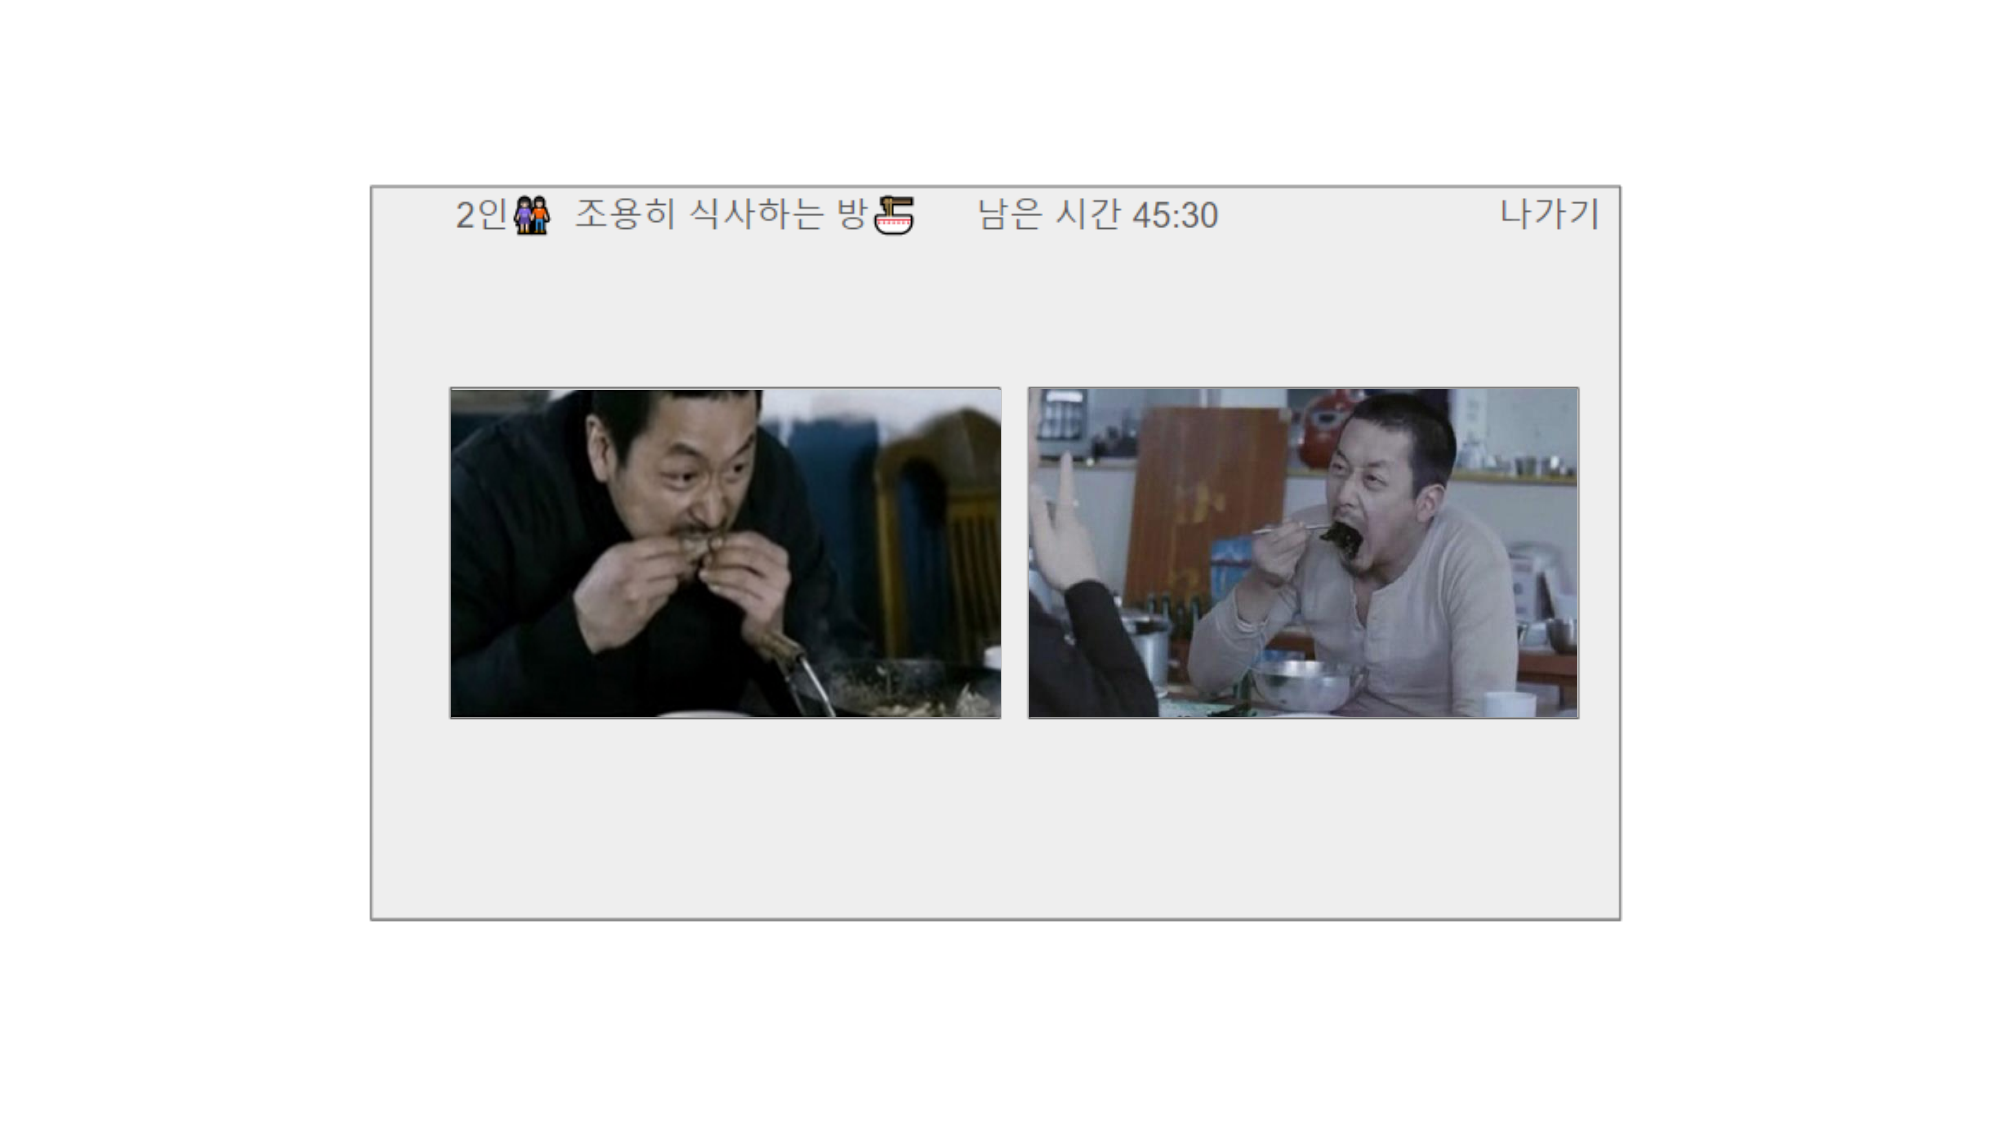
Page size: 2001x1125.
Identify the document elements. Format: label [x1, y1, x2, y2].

picture [360, 168, 1640, 937]
